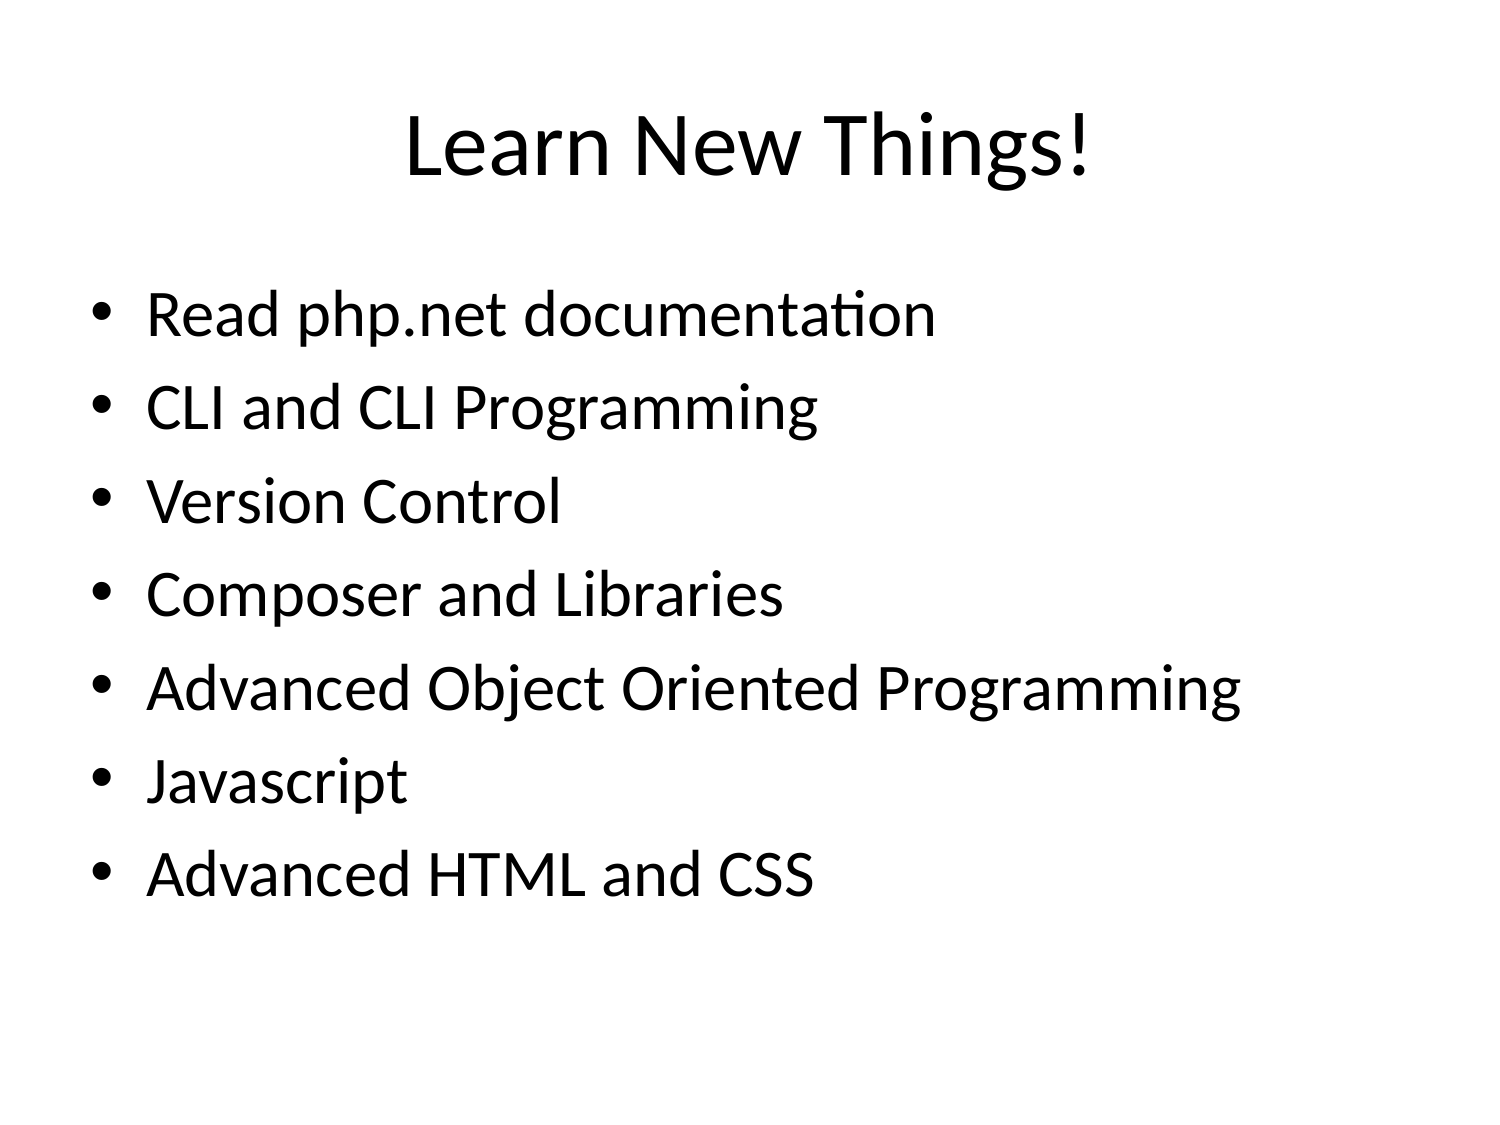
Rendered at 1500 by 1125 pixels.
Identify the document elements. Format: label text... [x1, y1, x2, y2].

title Learn New Things! [75, 45, 1425, 233]
list Read php.net documentation CLI and CLI Programming Version Control Composer and Libraries Advanced Object Oriented Programming Javascript Advanced HTML and CSS [75, 262, 1425, 1005]
